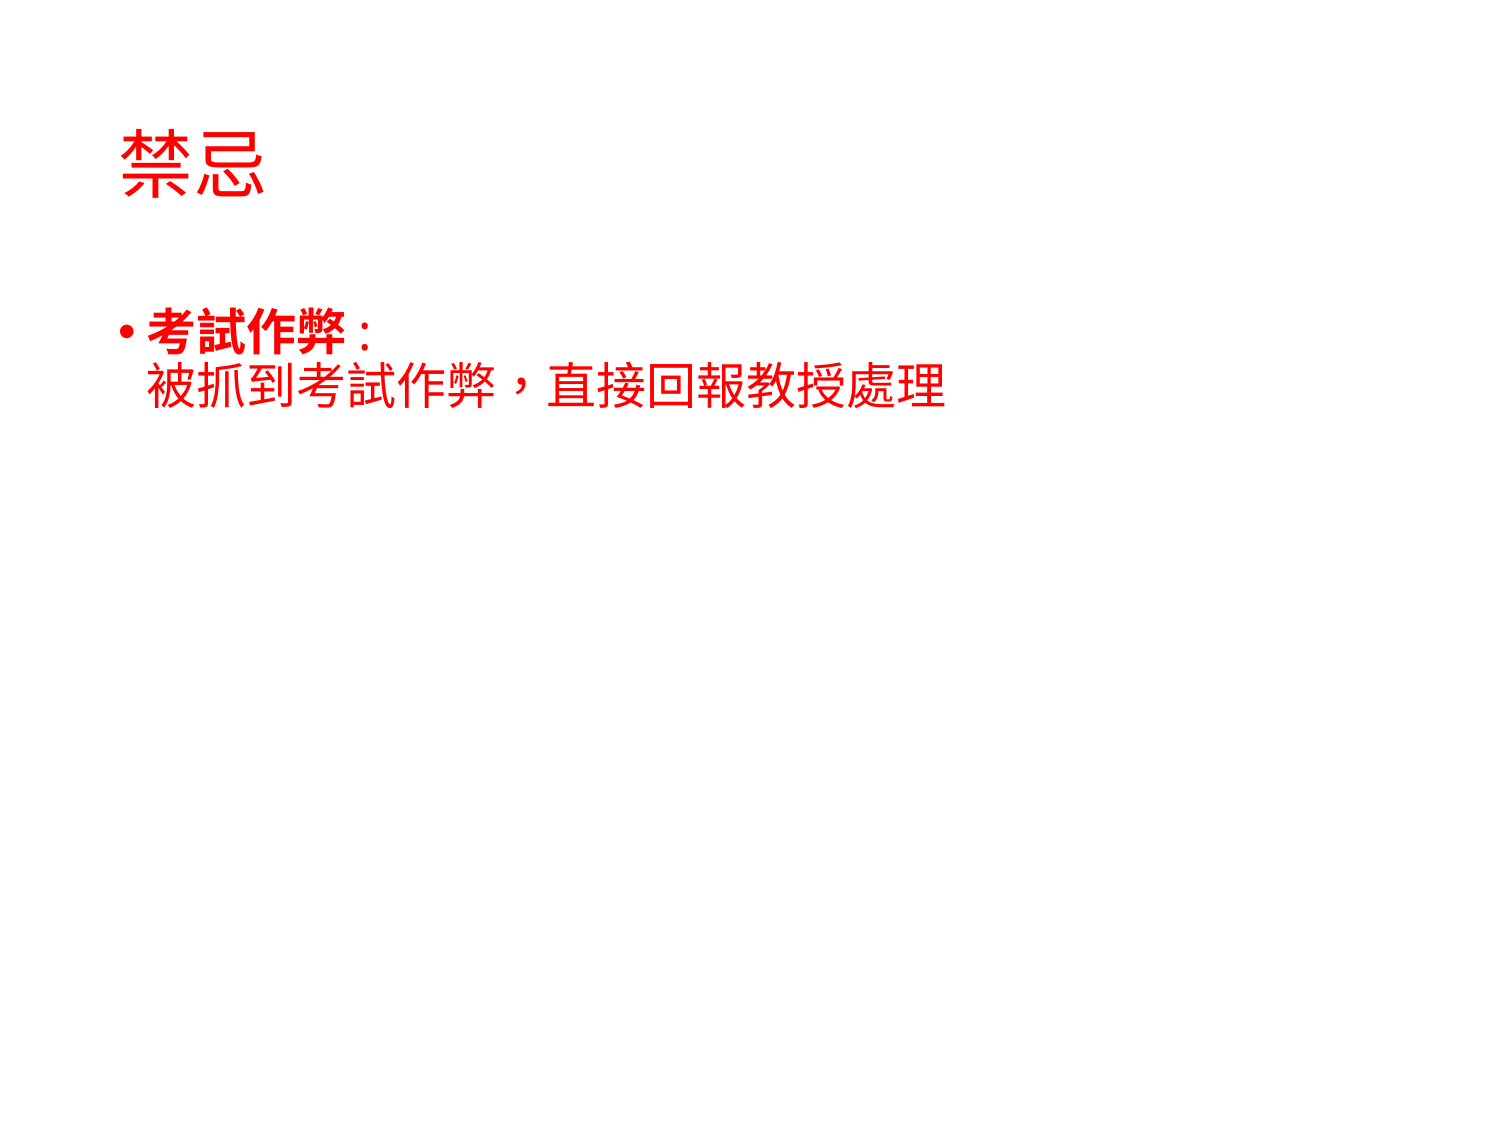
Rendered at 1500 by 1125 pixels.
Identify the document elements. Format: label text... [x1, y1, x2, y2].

title 禁忌 [103, 59, 1397, 278]
text_box [97, 360, 1403, 1028]
list 考試作弊: 被抓到考試作弊，直接回報教授處理 [103, 299, 1397, 1014]
